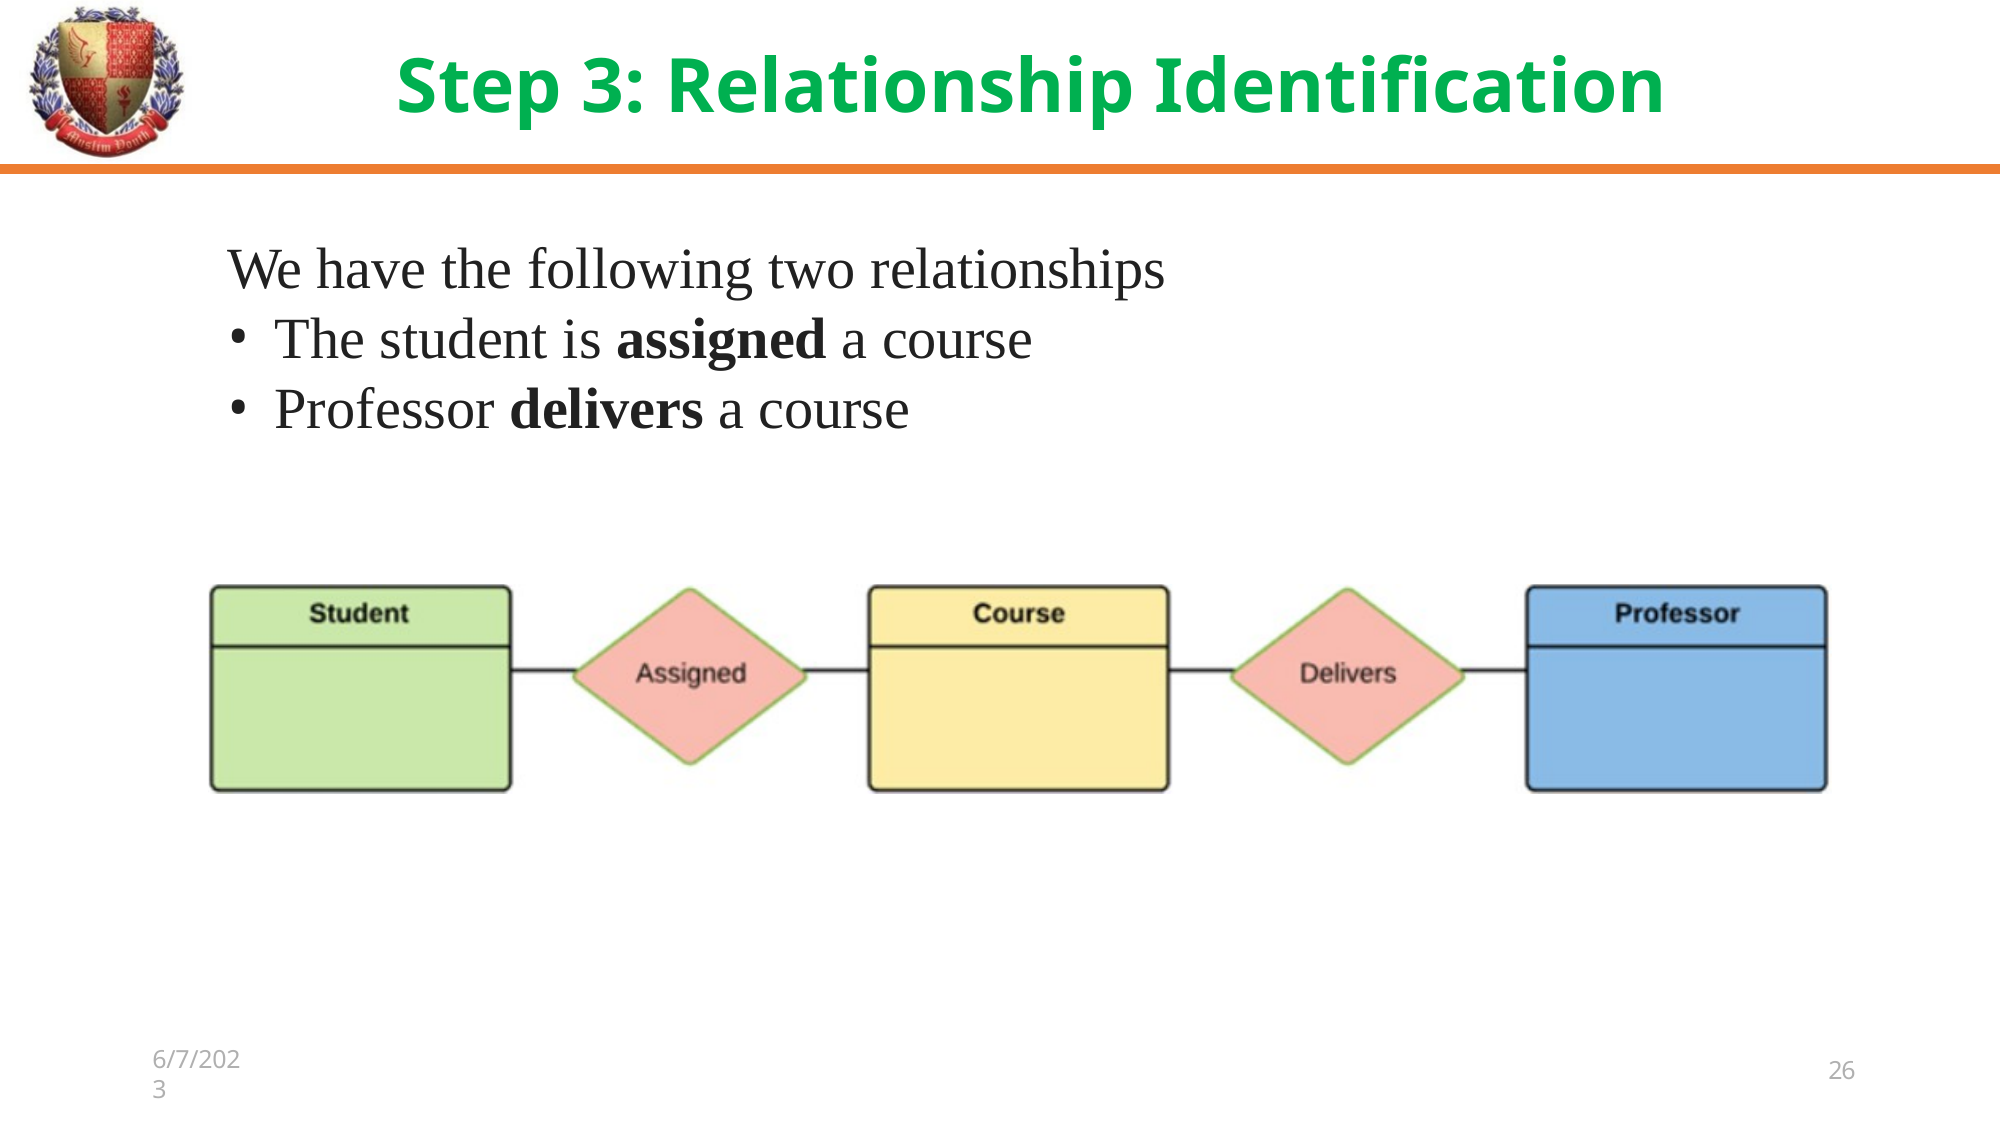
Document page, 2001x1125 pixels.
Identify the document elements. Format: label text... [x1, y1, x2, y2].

text_box We have the following two relationships The student is assigned a course Professor delivers a course [225, 228, 1172, 441]
slide_number 26 [1817, 747, 1856, 1125]
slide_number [150, 747, 253, 1125]
picture [208, 584, 1832, 794]
picture [19, 0, 192, 164]
text_box Step 3: Relationship Identification [170, 22, 1895, 155]
